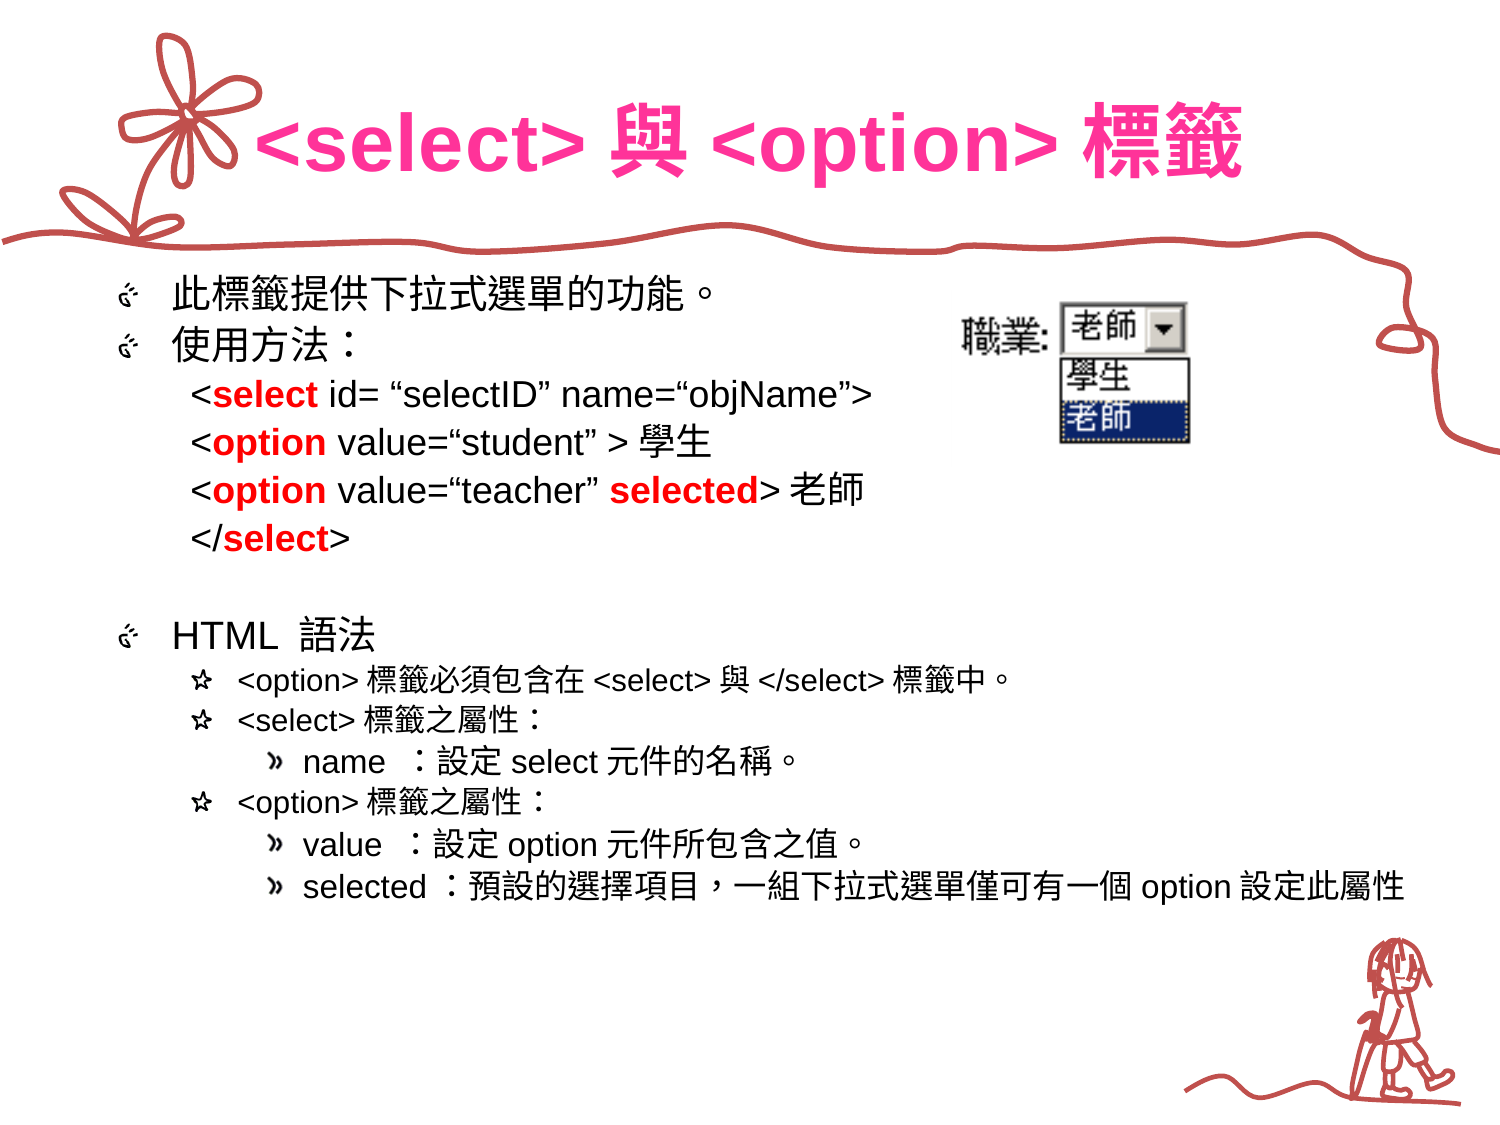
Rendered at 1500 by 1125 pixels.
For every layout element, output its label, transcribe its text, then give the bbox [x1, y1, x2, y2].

list 此標籤提供下拉式選單的功能。 使用方法： <select id= “selectID” name=“objName”> <option value=“student” >學生 <option value=“teacher” selected>老師 </select> HTML 語法 <option>標籤必須包含在<select>與</select>標籤中。 <select>標籤之屬性： name ：設定select元件的名稱。 <option>標籤之屬性： value ：設定option元件所包含之值。 selected：預設的選擇項目，一組下拉式選單僅可有一個option設定此屬性 [100, 266, 1473, 1010]
picture [190, 708, 213, 731]
picture [265, 874, 288, 898]
picture [190, 790, 213, 813]
picture [115, 279, 141, 308]
picture [265, 831, 288, 855]
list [950, 290, 1211, 467]
picture [190, 668, 213, 691]
picture [115, 330, 141, 359]
title <select>與<option>標籤 [74, 45, 1426, 233]
picture [265, 749, 288, 773]
picture [115, 620, 141, 649]
